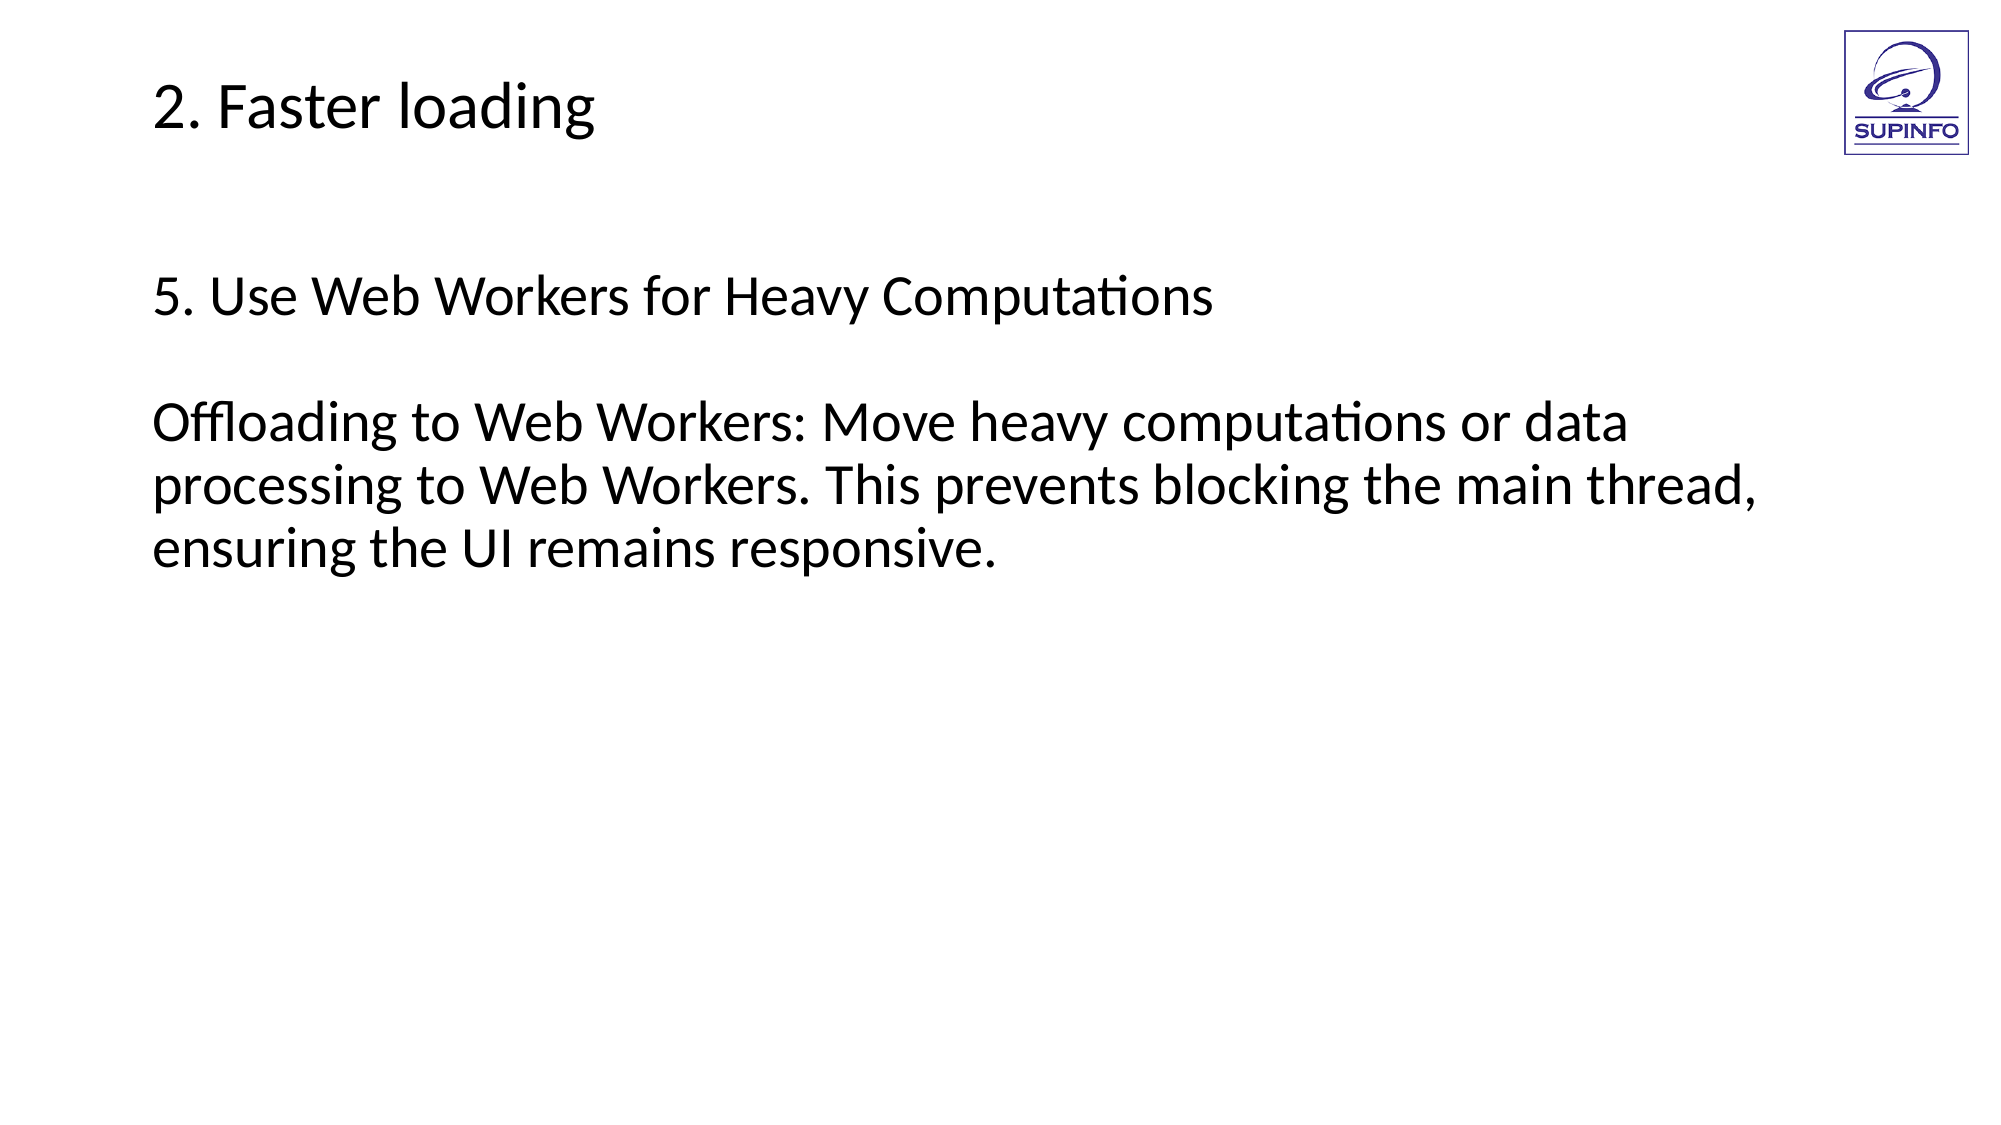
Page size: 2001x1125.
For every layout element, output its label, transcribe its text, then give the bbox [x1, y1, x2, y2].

picture [1844, 30, 1969, 155]
list 5. Use Web Workers for Heavy Computations Offloading to Web Workers: Move heavy computations or data processing to Web Workers. This prevents blocking the main thread, ensuring the UI remains responsive. [137, 257, 1863, 1014]
list 2. Faster loading [137, 63, 1862, 157]
